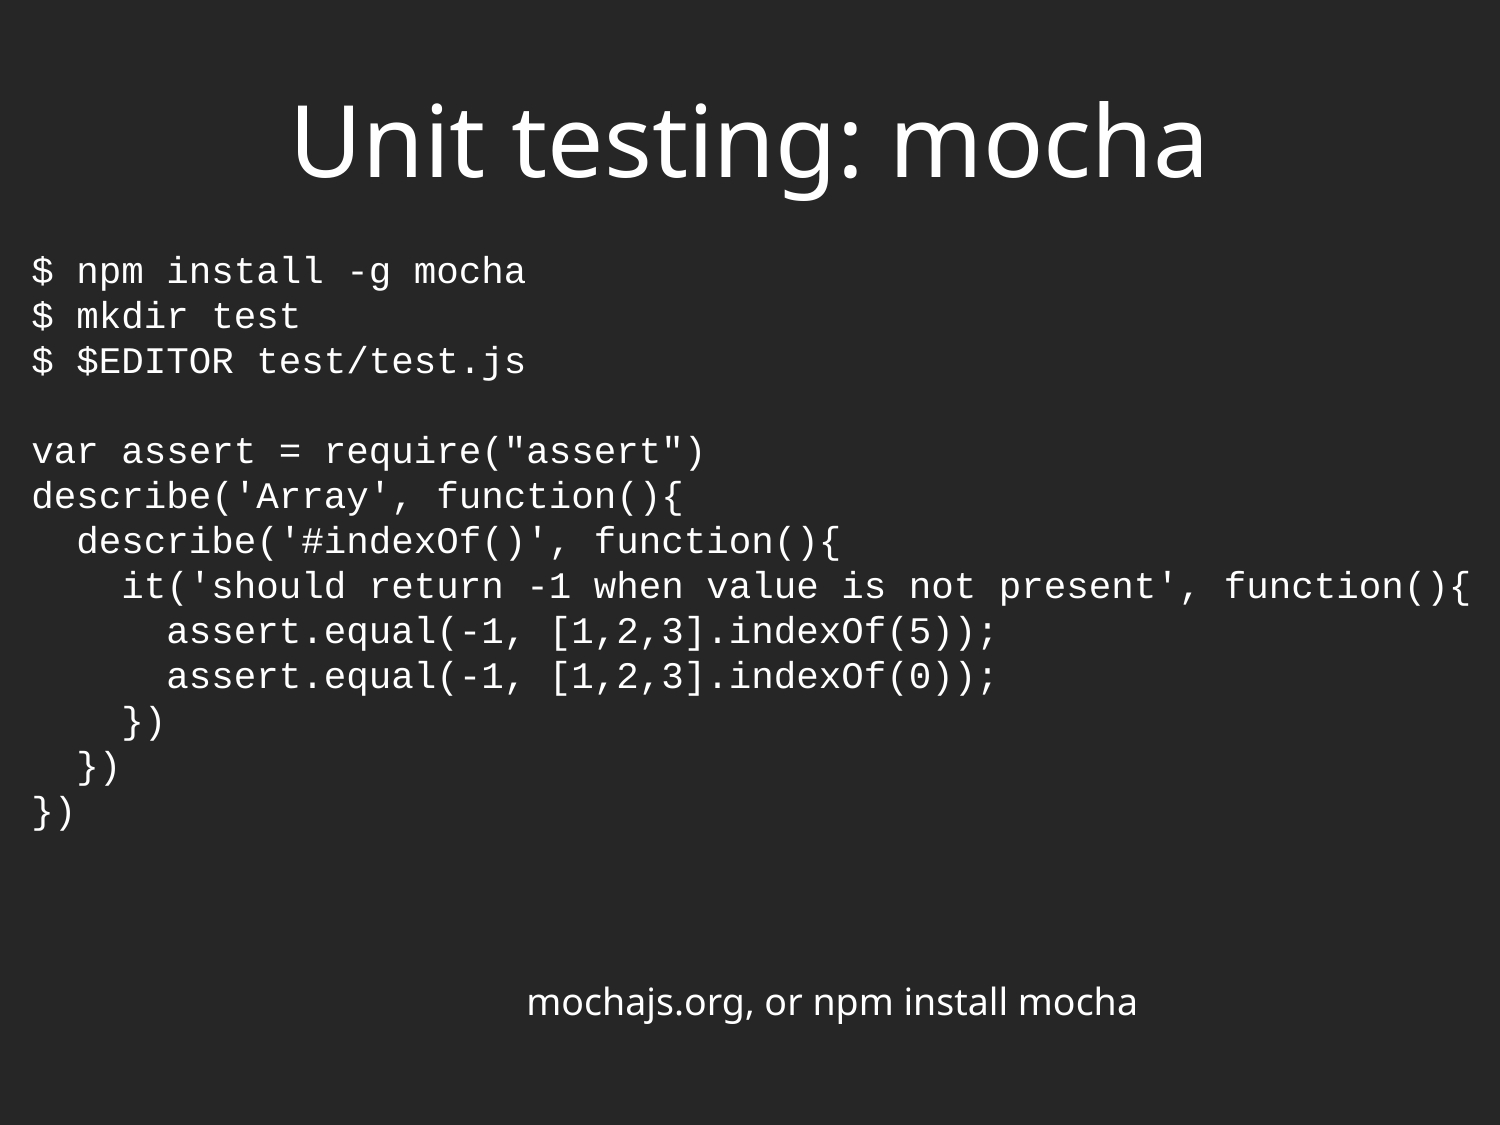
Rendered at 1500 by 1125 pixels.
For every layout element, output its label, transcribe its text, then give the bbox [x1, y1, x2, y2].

text_box mochajs.org, or npm install mocha [511, 970, 1154, 1031]
title Unit testing: mocha [112, 19, 1388, 238]
text_box $ npm install -g mocha $ mkdir test $ $EDITOR test/test.js var assert = require("assert") describe('Array', function(){ describe('#indexOf()', function(){ it('should return -1 when value is not present', function(){ assert.equal(-1, [1,2,3].indexOf(5)); assert.equal(-1, [1,2,3].indexOf(0)); }) }) }) [16, 238, 1500, 838]
